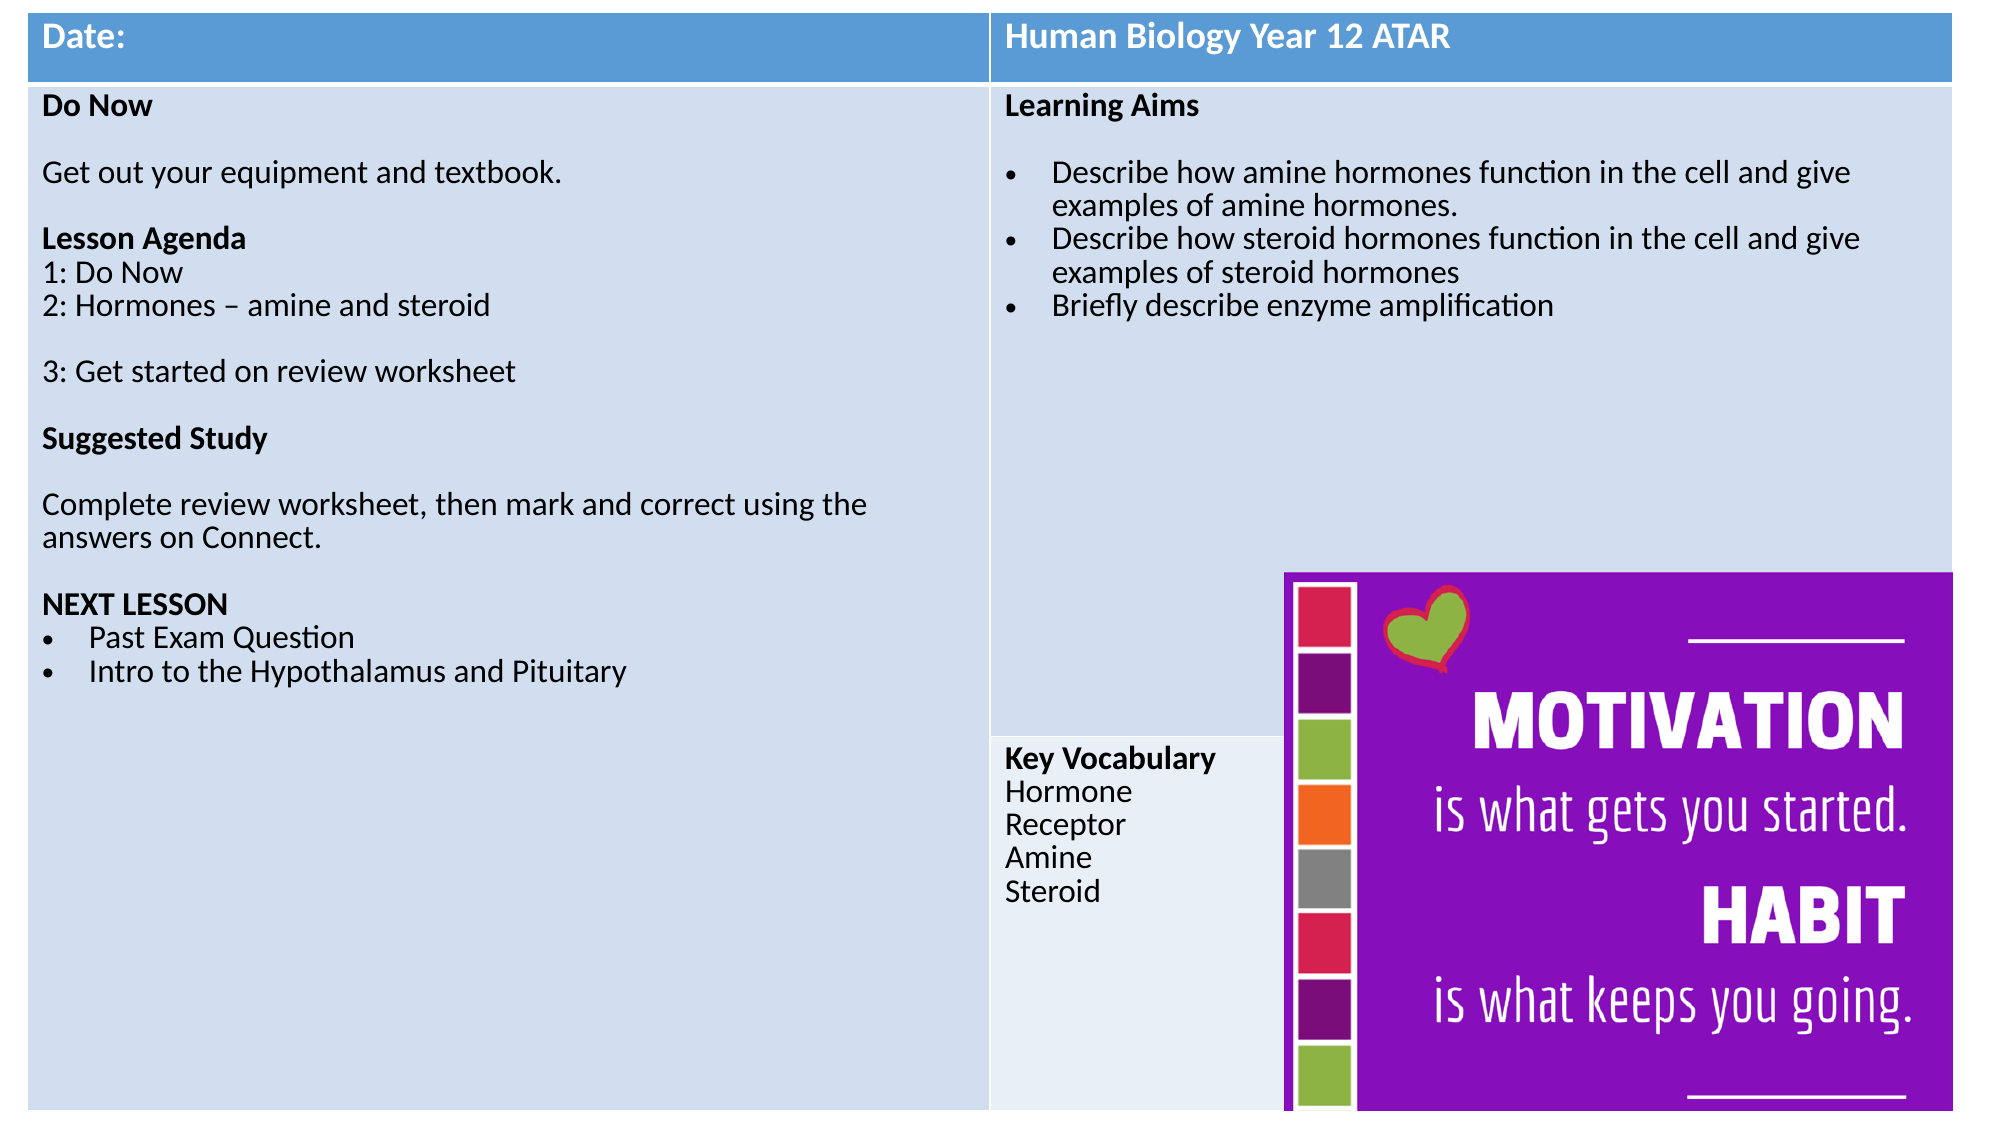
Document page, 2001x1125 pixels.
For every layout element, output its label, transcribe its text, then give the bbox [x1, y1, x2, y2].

table_cell Learning Aims Describe how amine hormones function in the cell and give examples of amine hormones. Describe how steroid hormones function in the cell and give examples of steroid hormones Briefly describe enzyme amplification [991, 87, 1952, 736]
table_cell Key Vocabulary Hormone Receptor Amine Steroid [991, 737, 1284, 1110]
table_header Date: [28, 13, 989, 82]
table_header Human Biology Year 12 ATAR [991, 13, 1952, 82]
picture [1284, 572, 1953, 1111]
table_cell Do Now Get out your equipment and textbook. Lesson Agenda 1: Do Now 2: Hormones – amine and steroid 3: Get started on review worksheet Suggested Study Complete review worksheet, then mark and correct using the answers on Connect. NEXT LESSON Past Exam Question Intro to the Hypothalamus and Pituitary [28, 87, 989, 1110]
